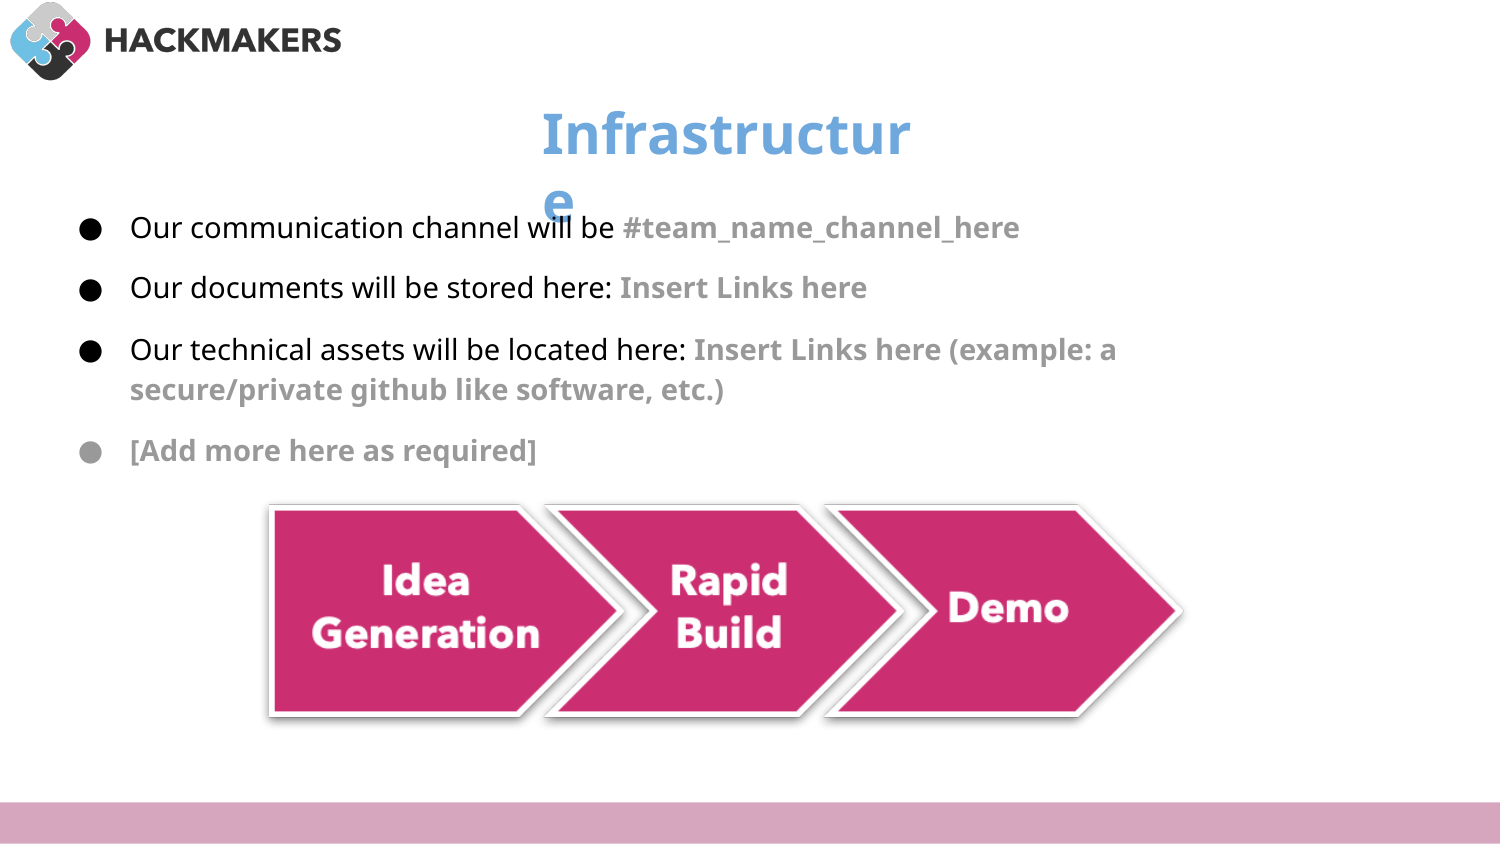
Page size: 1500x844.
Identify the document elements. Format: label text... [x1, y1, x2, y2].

picture [269, 452, 1185, 769]
picture [0, 0, 361, 83]
text_box Our communication channel will be #team_name_channel_here Our documents will be stored here: Insert Links here Our technical assets will be located here: Insert Links here (example: a secure/private github like software, etc.) [Add more here as required] [40, 188, 1337, 778]
text_box Infrastructure [527, 83, 927, 182]
